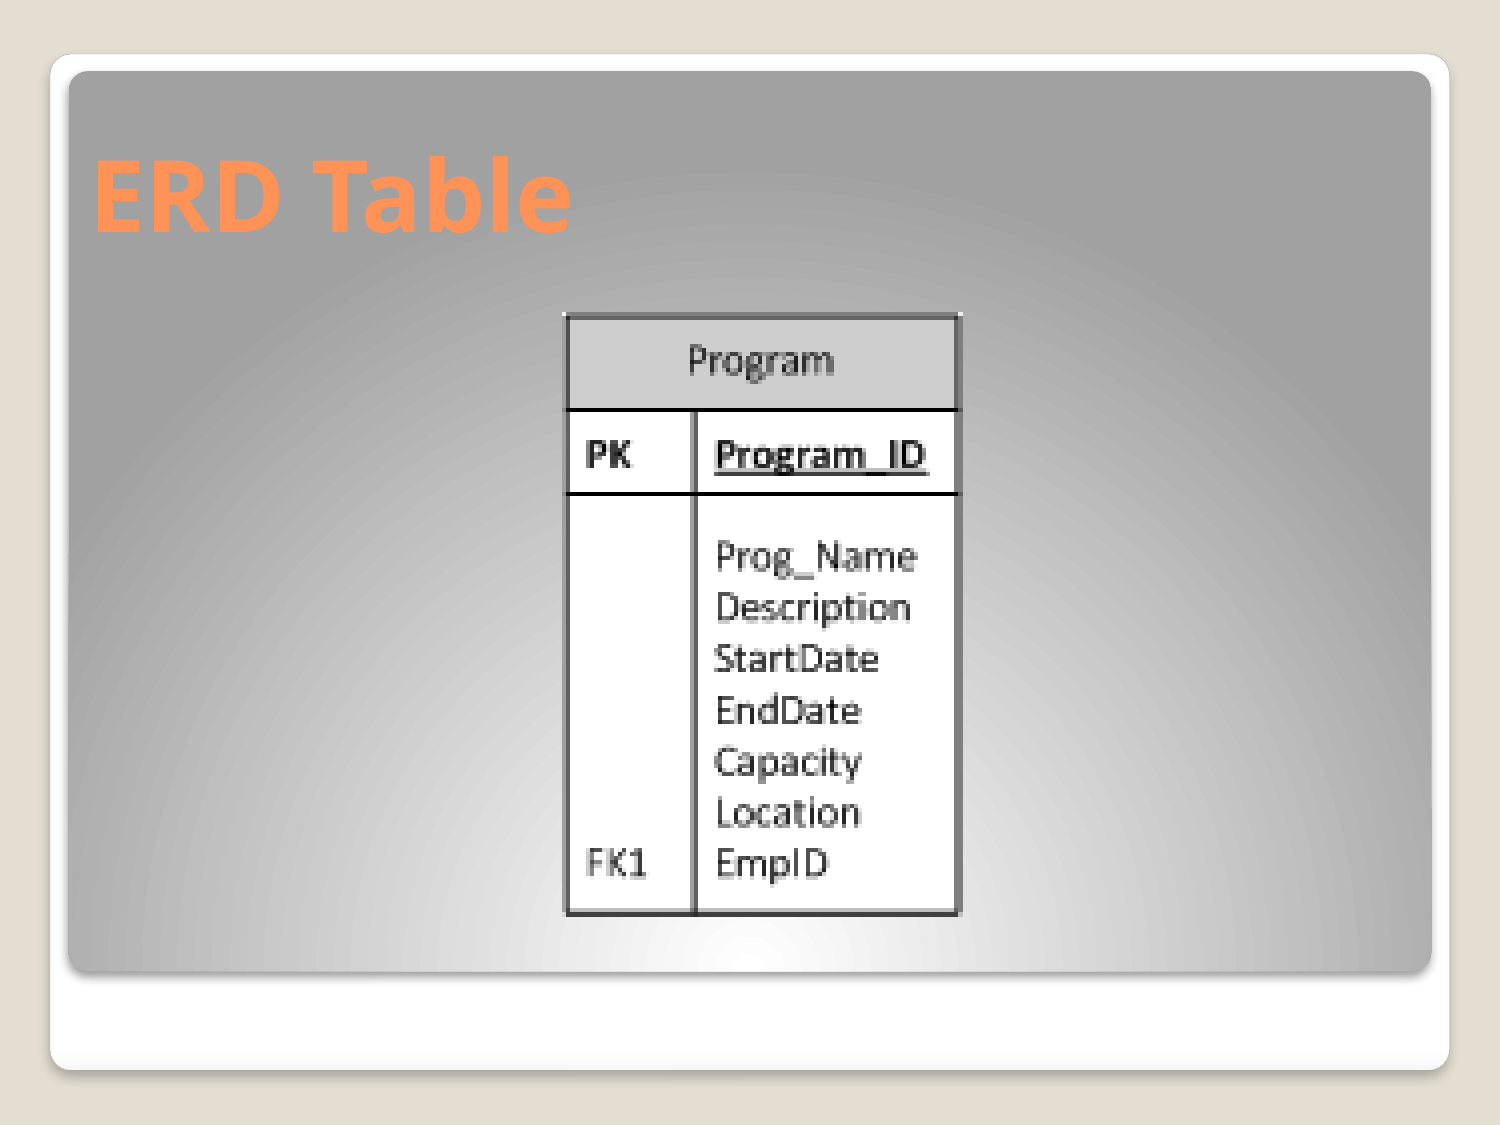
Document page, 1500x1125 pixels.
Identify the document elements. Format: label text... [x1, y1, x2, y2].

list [562, 312, 963, 917]
title ERD Table [75, 87, 1418, 260]
